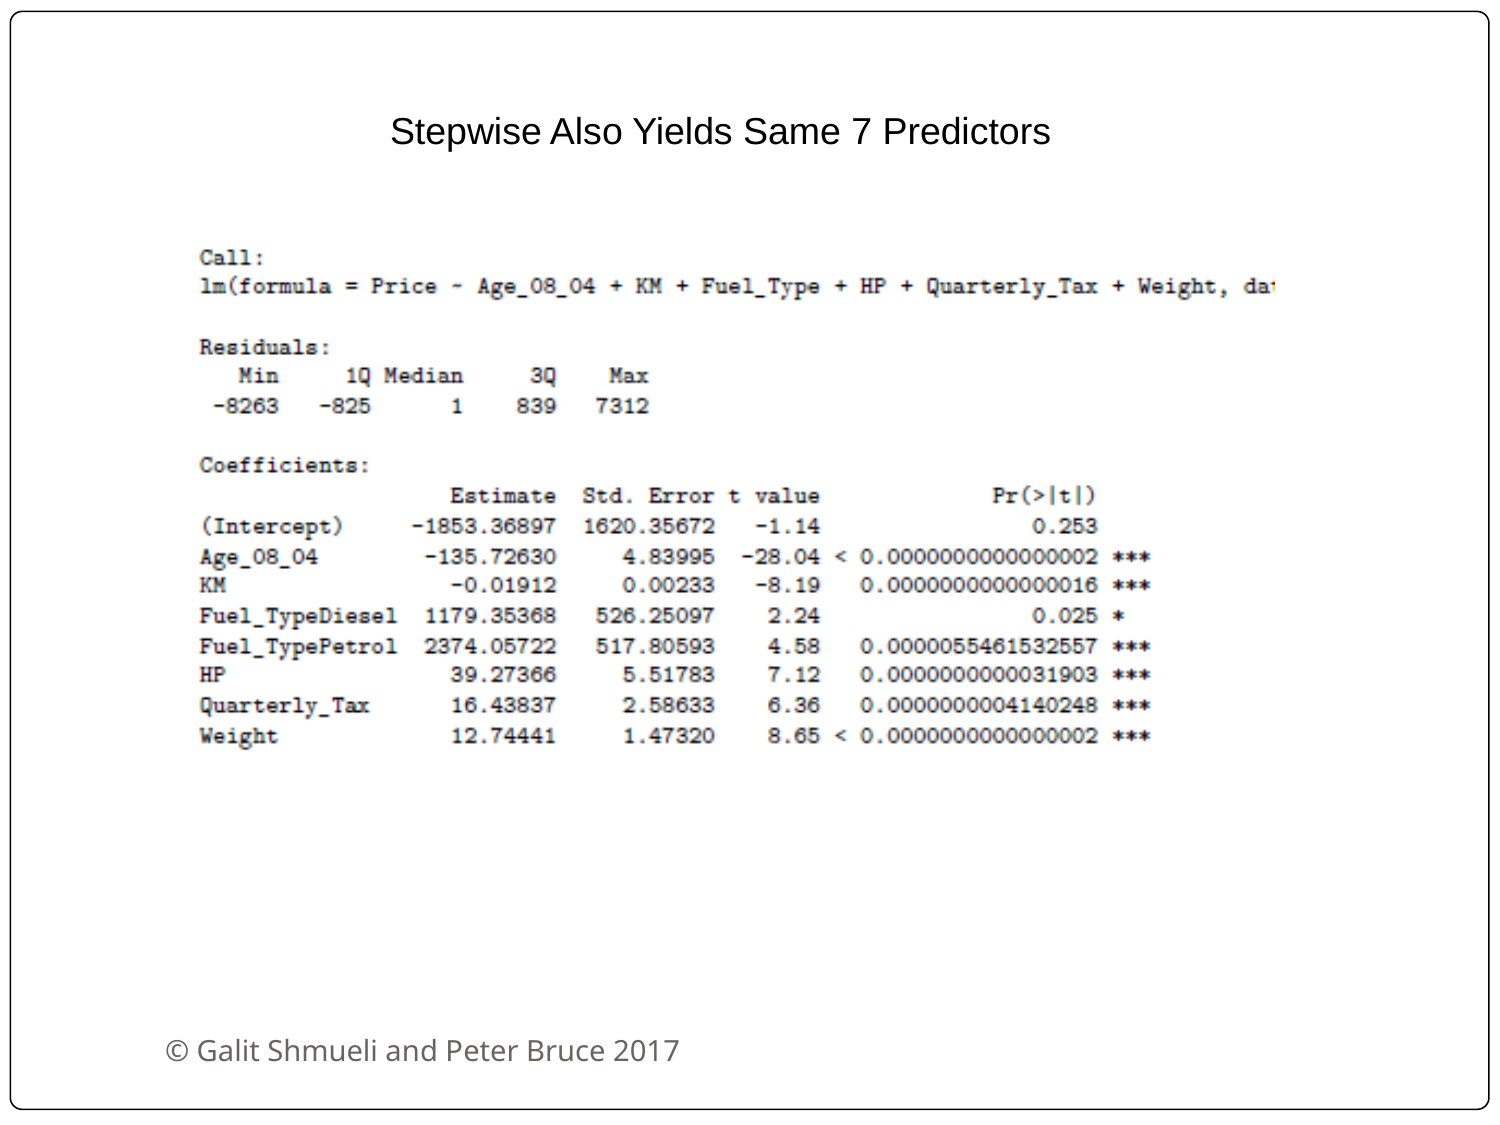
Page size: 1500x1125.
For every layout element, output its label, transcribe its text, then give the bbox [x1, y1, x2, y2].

picture [174, 224, 1276, 759]
text_box © Galit Shmueli and Peter Bruce 2017 [150, 1012, 800, 1088]
text_box Stepwise Also Yields Same 7 Predictors [374, 99, 1338, 161]
